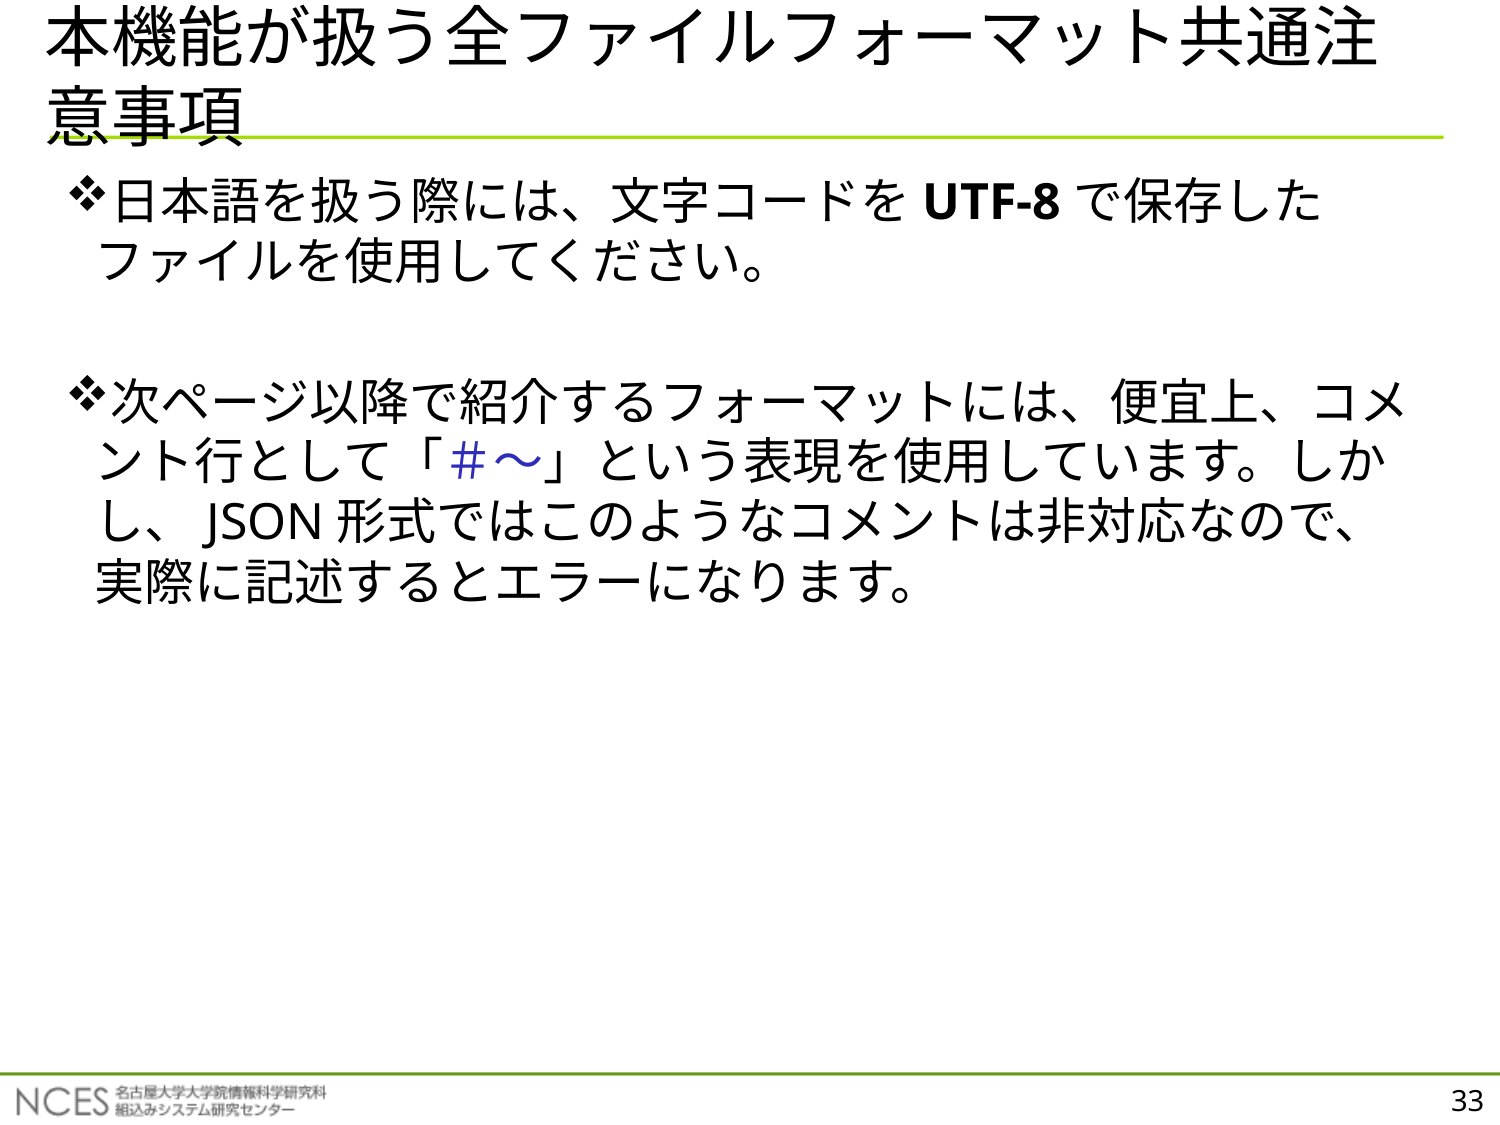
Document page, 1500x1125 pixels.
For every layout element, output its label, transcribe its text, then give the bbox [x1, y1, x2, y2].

slide_number 33 [1362, 1074, 1500, 1125]
list 日本語を扱う際には、文字コードをUTF-8で保存したファイルを使用してください。 次ページ以降で紹介するフォーマットには、便宜上、コメント行として「＃～」という表現を使用しています。しかし、JSON形式ではこのようなコメントは非対応なので、実際に記述するとエラーになります。 [50, 162, 1438, 1063]
picture [0, 1071, 1500, 1125]
title 本機能が扱う全ファイルフォーマット共通注意事項 [29, 37, 1459, 113]
